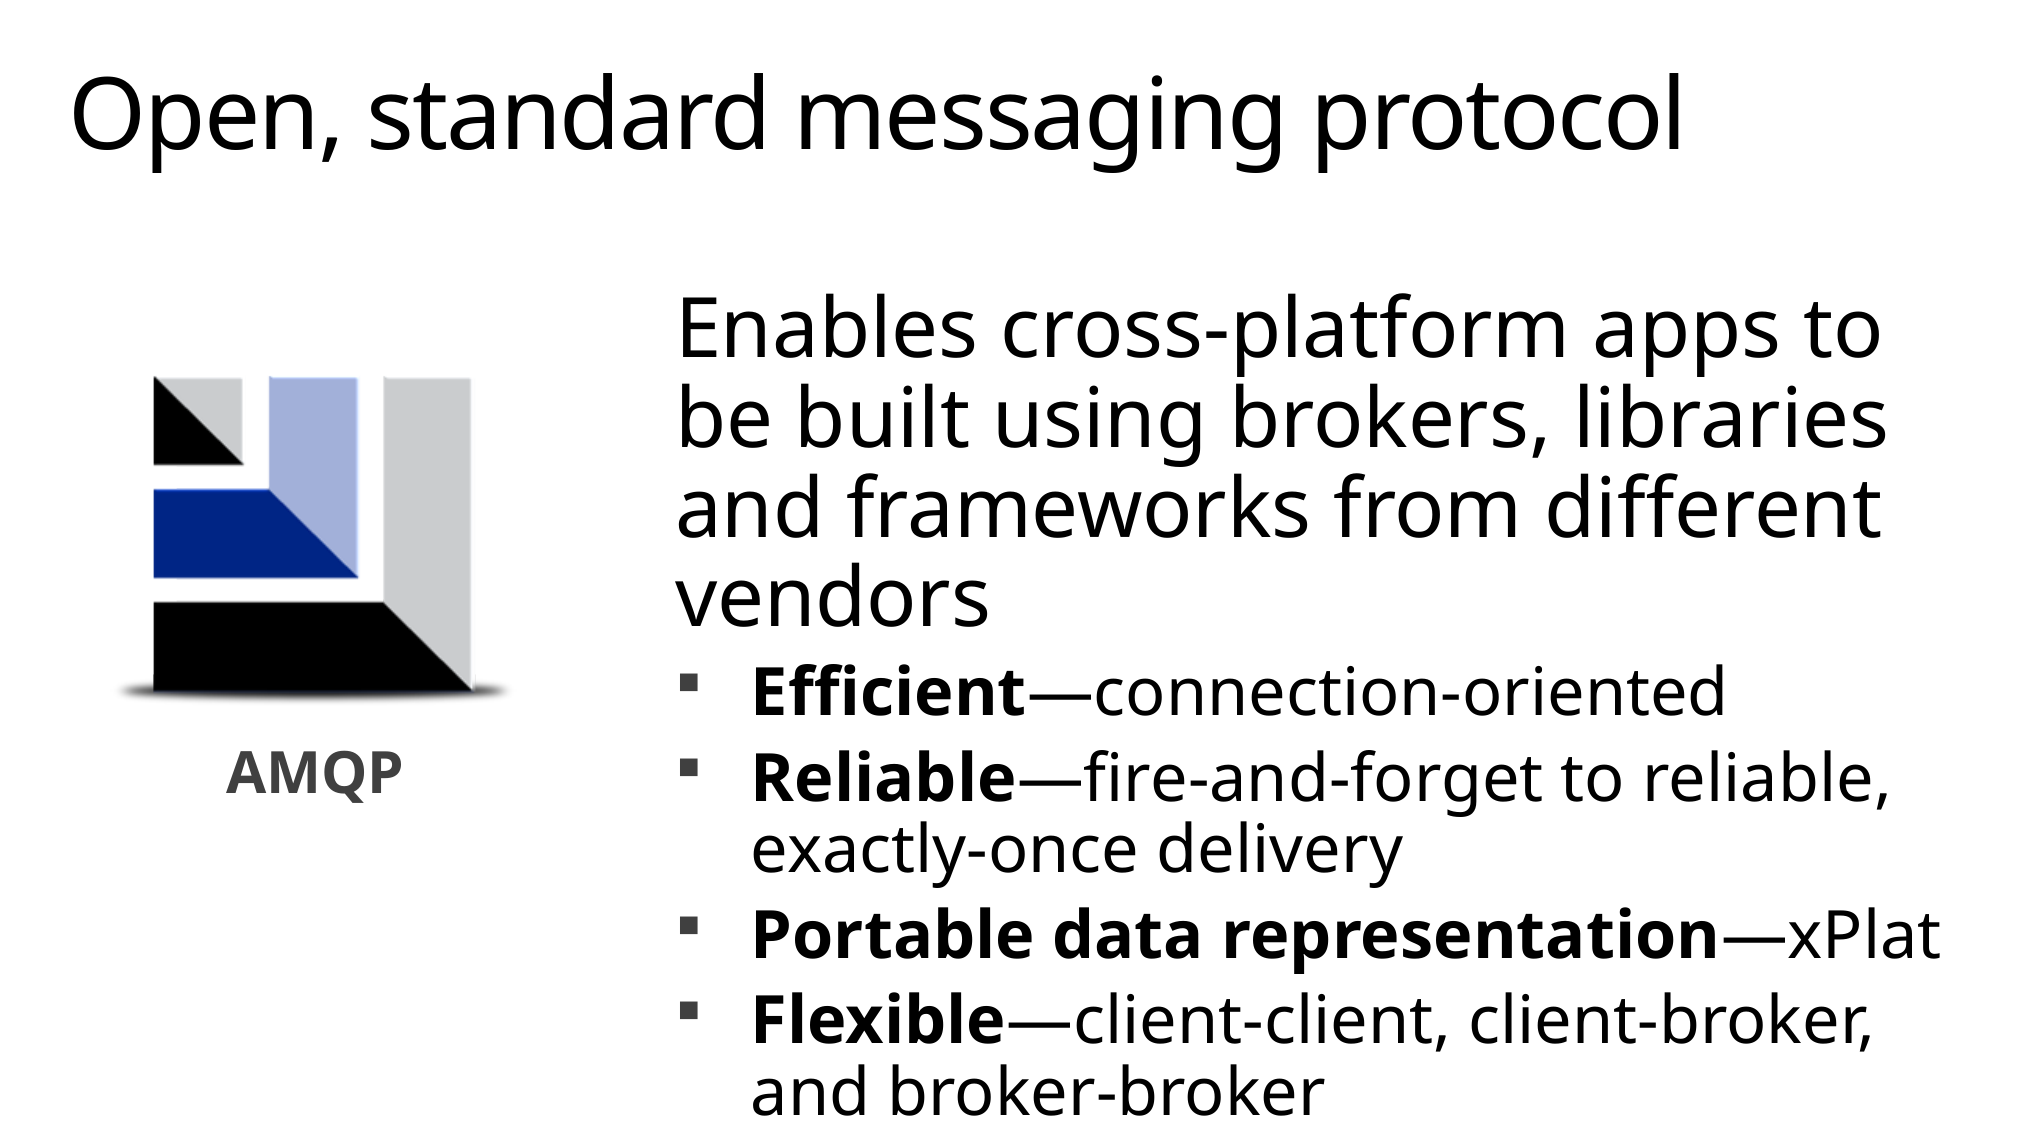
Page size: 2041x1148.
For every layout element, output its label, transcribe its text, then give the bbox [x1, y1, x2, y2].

picture [101, 358, 551, 732]
list Enables cross-platform apps to be built using brokers, libraries and frameworks from different vendors Efficient—connection-oriented Reliable—fire-and-forget to reliable, exactly-once delivery Portable data representation—xPlat Flexible—client-client, client-broker, and broker-broker [645, 261, 1996, 1012]
title Open, standard messaging protocol [45, 48, 1996, 199]
text_box AMQP [211, 732, 433, 813]
